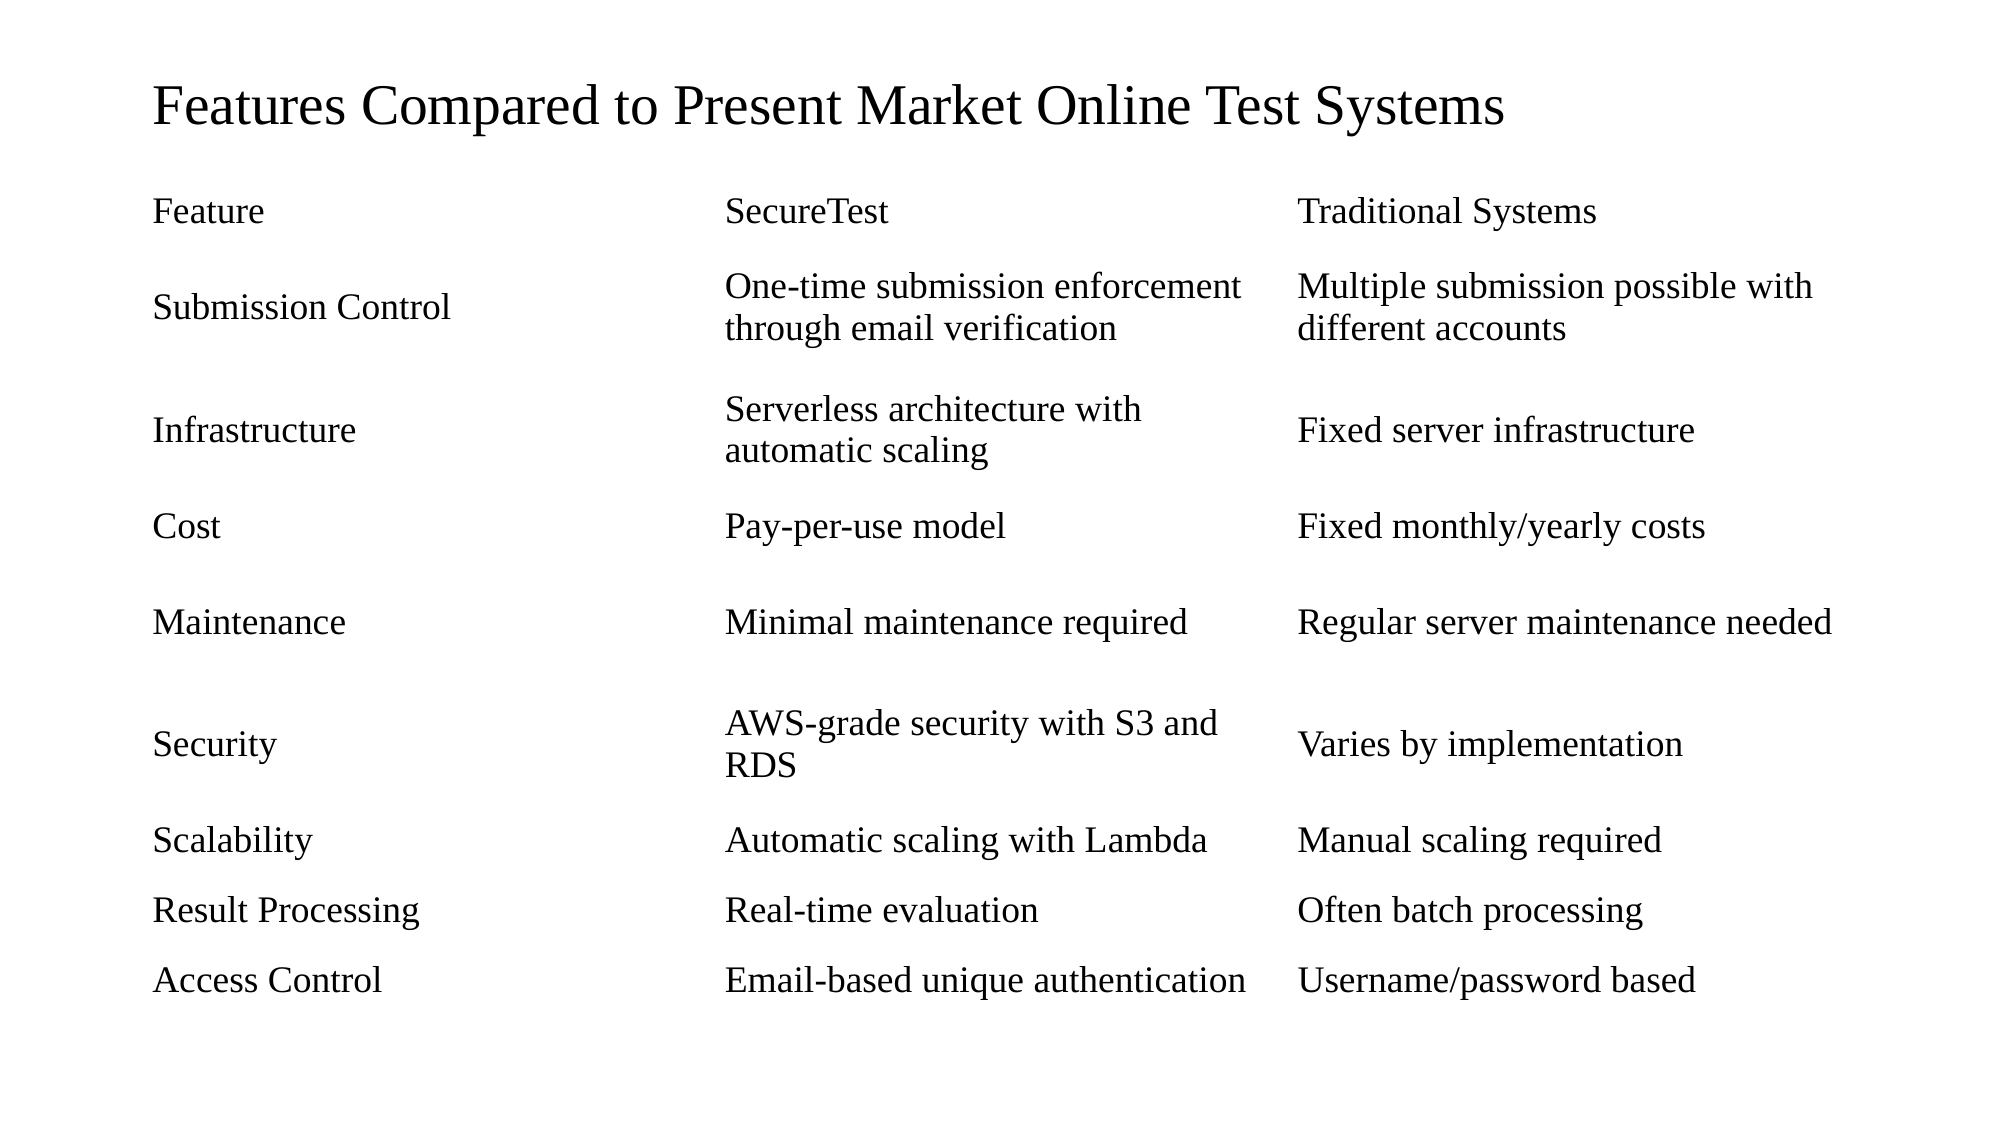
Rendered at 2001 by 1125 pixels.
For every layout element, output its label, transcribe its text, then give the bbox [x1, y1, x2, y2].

table_cell Automatic scaling with Lambda [710, 805, 1282, 875]
table_header Feature [137, 176, 710, 246]
table_cell Result Processing [137, 875, 710, 945]
table_cell Infrastructure [137, 368, 710, 491]
table_cell Often batch processing [1282, 875, 1855, 945]
table_cell Username/password based [1282, 945, 1855, 1015]
table_cell Fixed server infrastructure [1282, 368, 1855, 491]
table_cell Serverless architecture with automatic scaling [710, 368, 1282, 491]
table_cell Pay-per-use model [710, 491, 1282, 561]
table_cell Manual scaling required [1282, 805, 1855, 875]
table_cell Cost [137, 491, 710, 561]
table_cell Real-time evaluation [710, 875, 1282, 945]
table_cell Maintenance [137, 561, 710, 682]
table_cell One-time submission enforcement through email verification [710, 246, 1282, 368]
table_cell Scalability [137, 805, 710, 875]
table_cell Access Control [137, 945, 710, 1015]
title Features Compared to Present Market Online Test Systems [137, 59, 1863, 278]
table_cell Minimal maintenance required [710, 561, 1282, 682]
table_cell Multiple submission possible with different accounts [1282, 246, 1855, 368]
table_cell Email-based unique authentication [710, 945, 1282, 1015]
table_cell Varies by implementation [1282, 682, 1855, 805]
table_header Traditional Systems [1282, 176, 1855, 246]
table_header SecureTest [710, 176, 1282, 246]
table_cell Fixed monthly/yearly costs [1282, 491, 1855, 561]
table_cell Regular server maintenance needed [1282, 561, 1855, 682]
table_cell Submission Control [137, 246, 710, 368]
table_cell AWS-grade security with S3 and RDS [710, 682, 1282, 805]
table_cell Security [137, 682, 710, 805]
